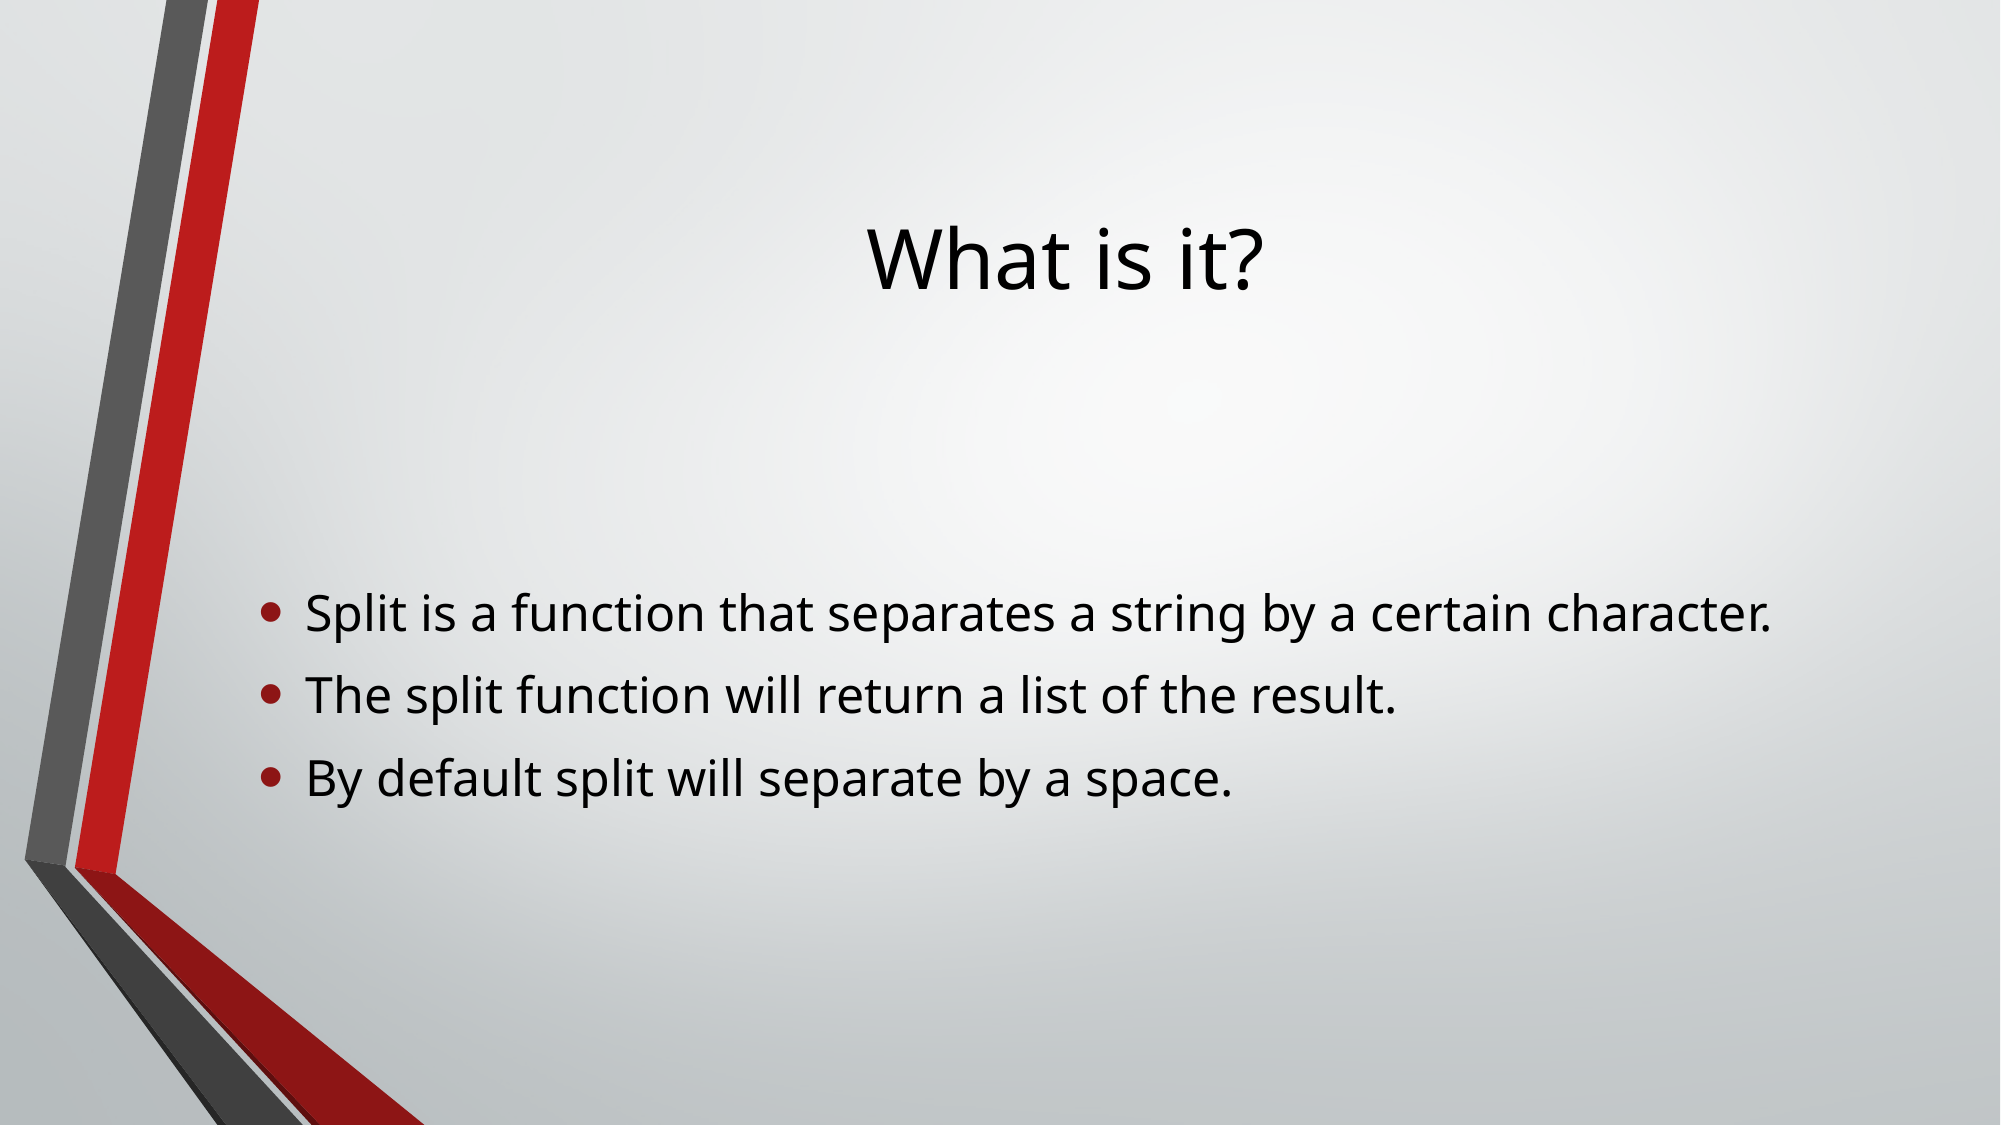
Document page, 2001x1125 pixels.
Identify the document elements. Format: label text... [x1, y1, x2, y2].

title What is it? [243, 112, 1887, 400]
list Split is a function that separates a string by a certain character. The split function will return a list of the result. By default split will separate by a space. [243, 437, 1887, 950]
